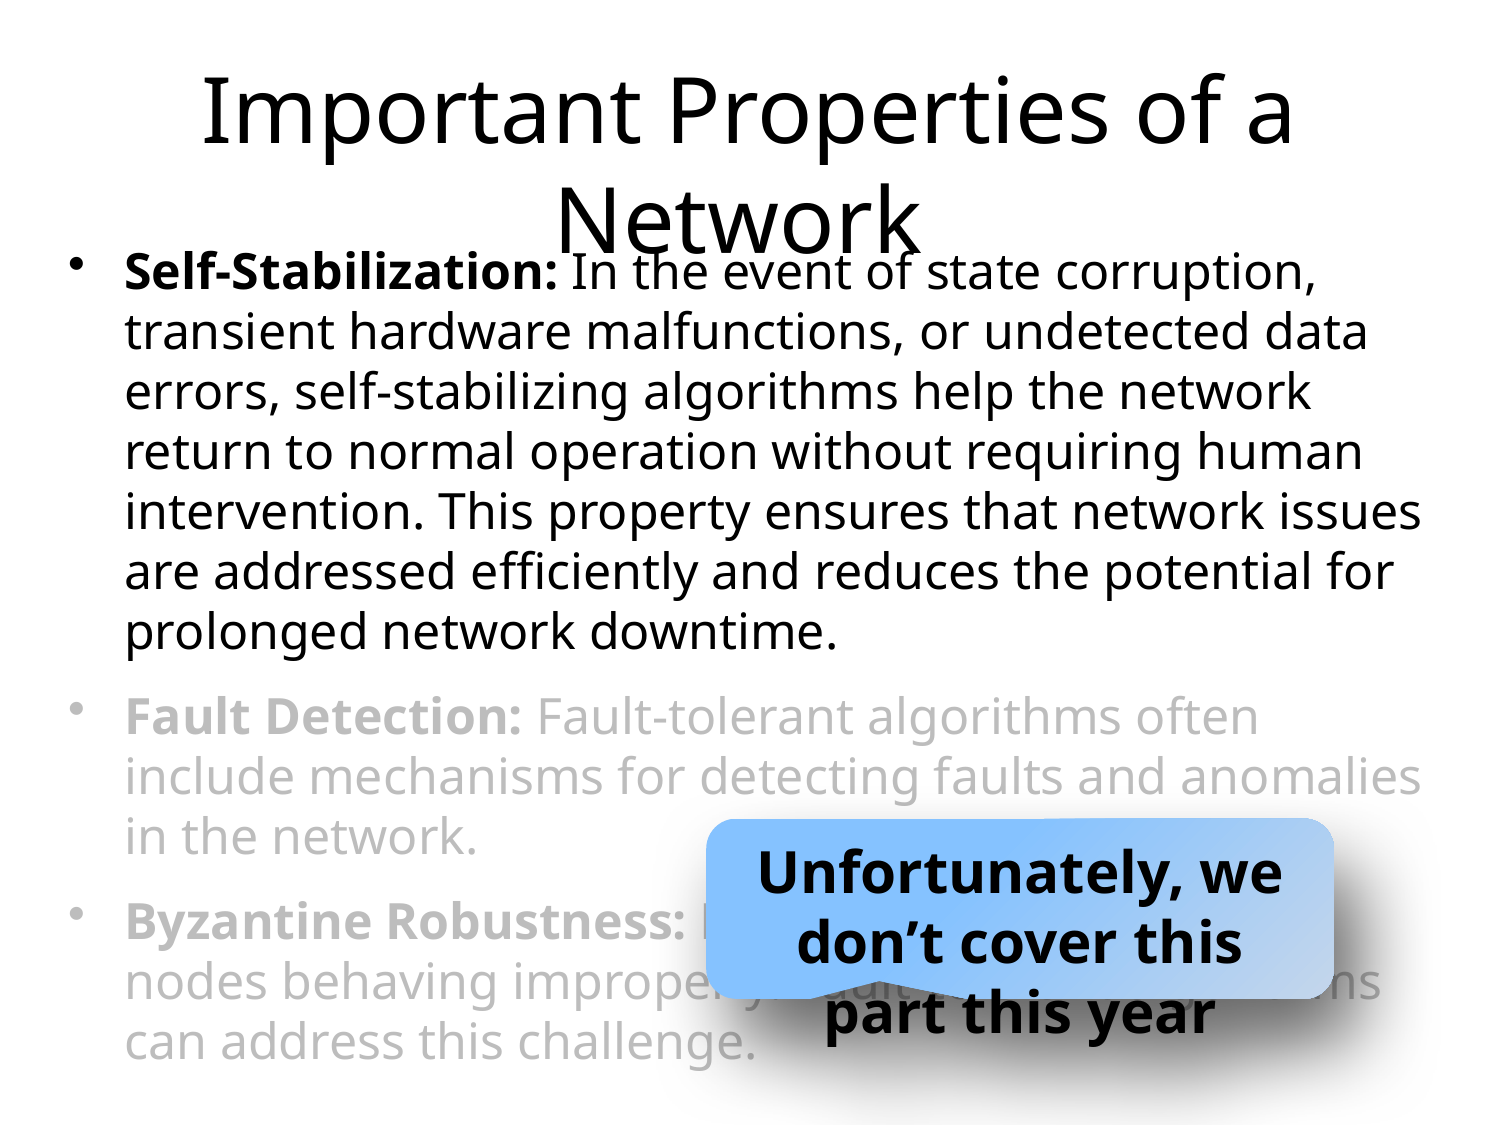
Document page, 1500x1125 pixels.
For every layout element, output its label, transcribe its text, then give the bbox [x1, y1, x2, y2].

title Important Properties of a Network [74, 67, 1426, 231]
text_box Unfortunately, we don’t cover this part this year [706, 818, 1334, 999]
list Self-Stabilization: In the event of state corruption, transient hardware malfunctions, or undetected data errors, self-stabilizing algorithms help the network return to normal operation without requiring human intervention. This property ensures that network issues are addressed efficiently and reduces the potential for prolonged network downtime. Fault Detection: Fault-tolerant algorithms often include mechanisms for detecting faults and anomalies in the network. Byzantine Robustness: Byzantine failures involve nodes behaving improperly. Fault-tolerant algorithms can address this challenge. [52, 231, 1448, 1036]
